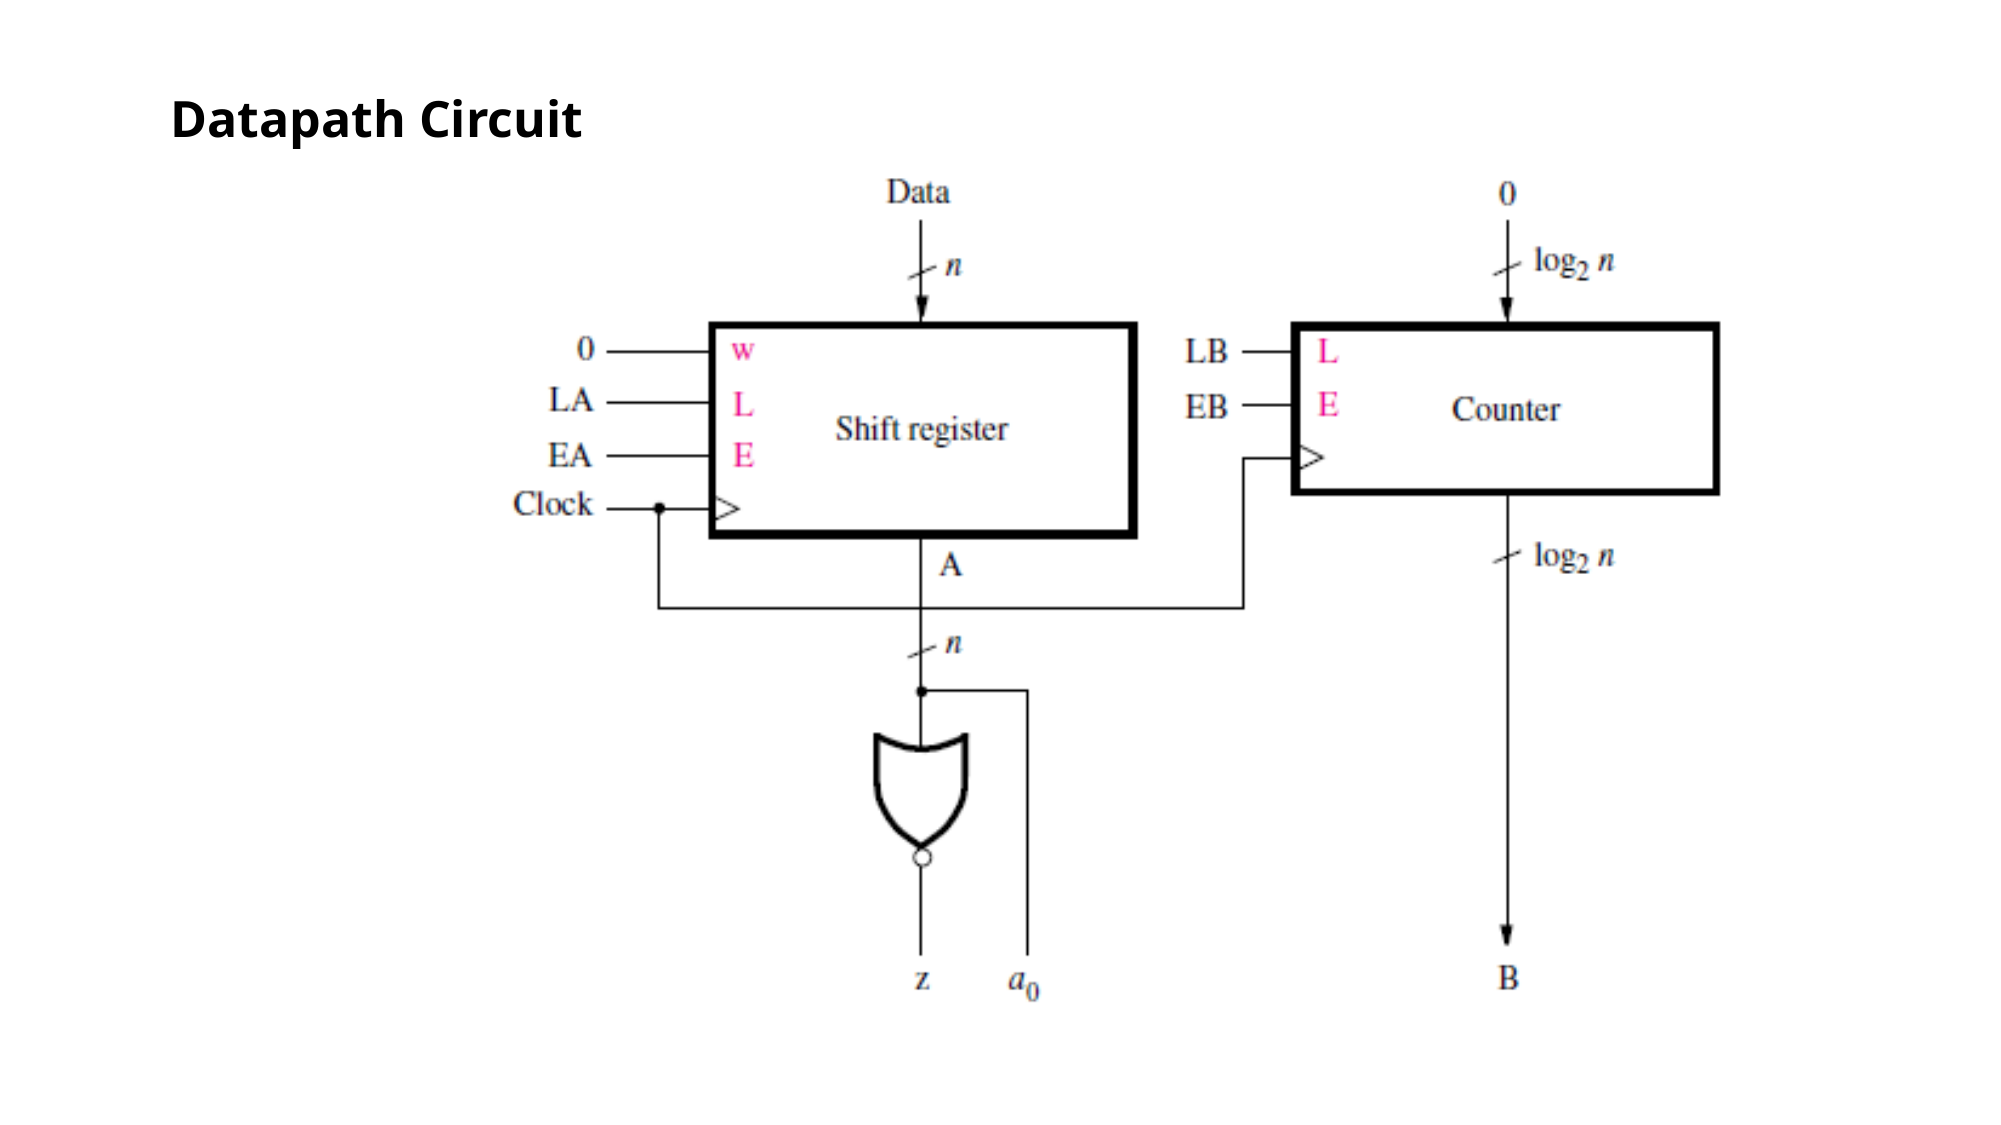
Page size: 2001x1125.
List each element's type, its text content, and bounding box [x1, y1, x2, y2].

picture [503, 165, 1742, 1021]
text_box Datapath Circuit [155, 79, 599, 155]
